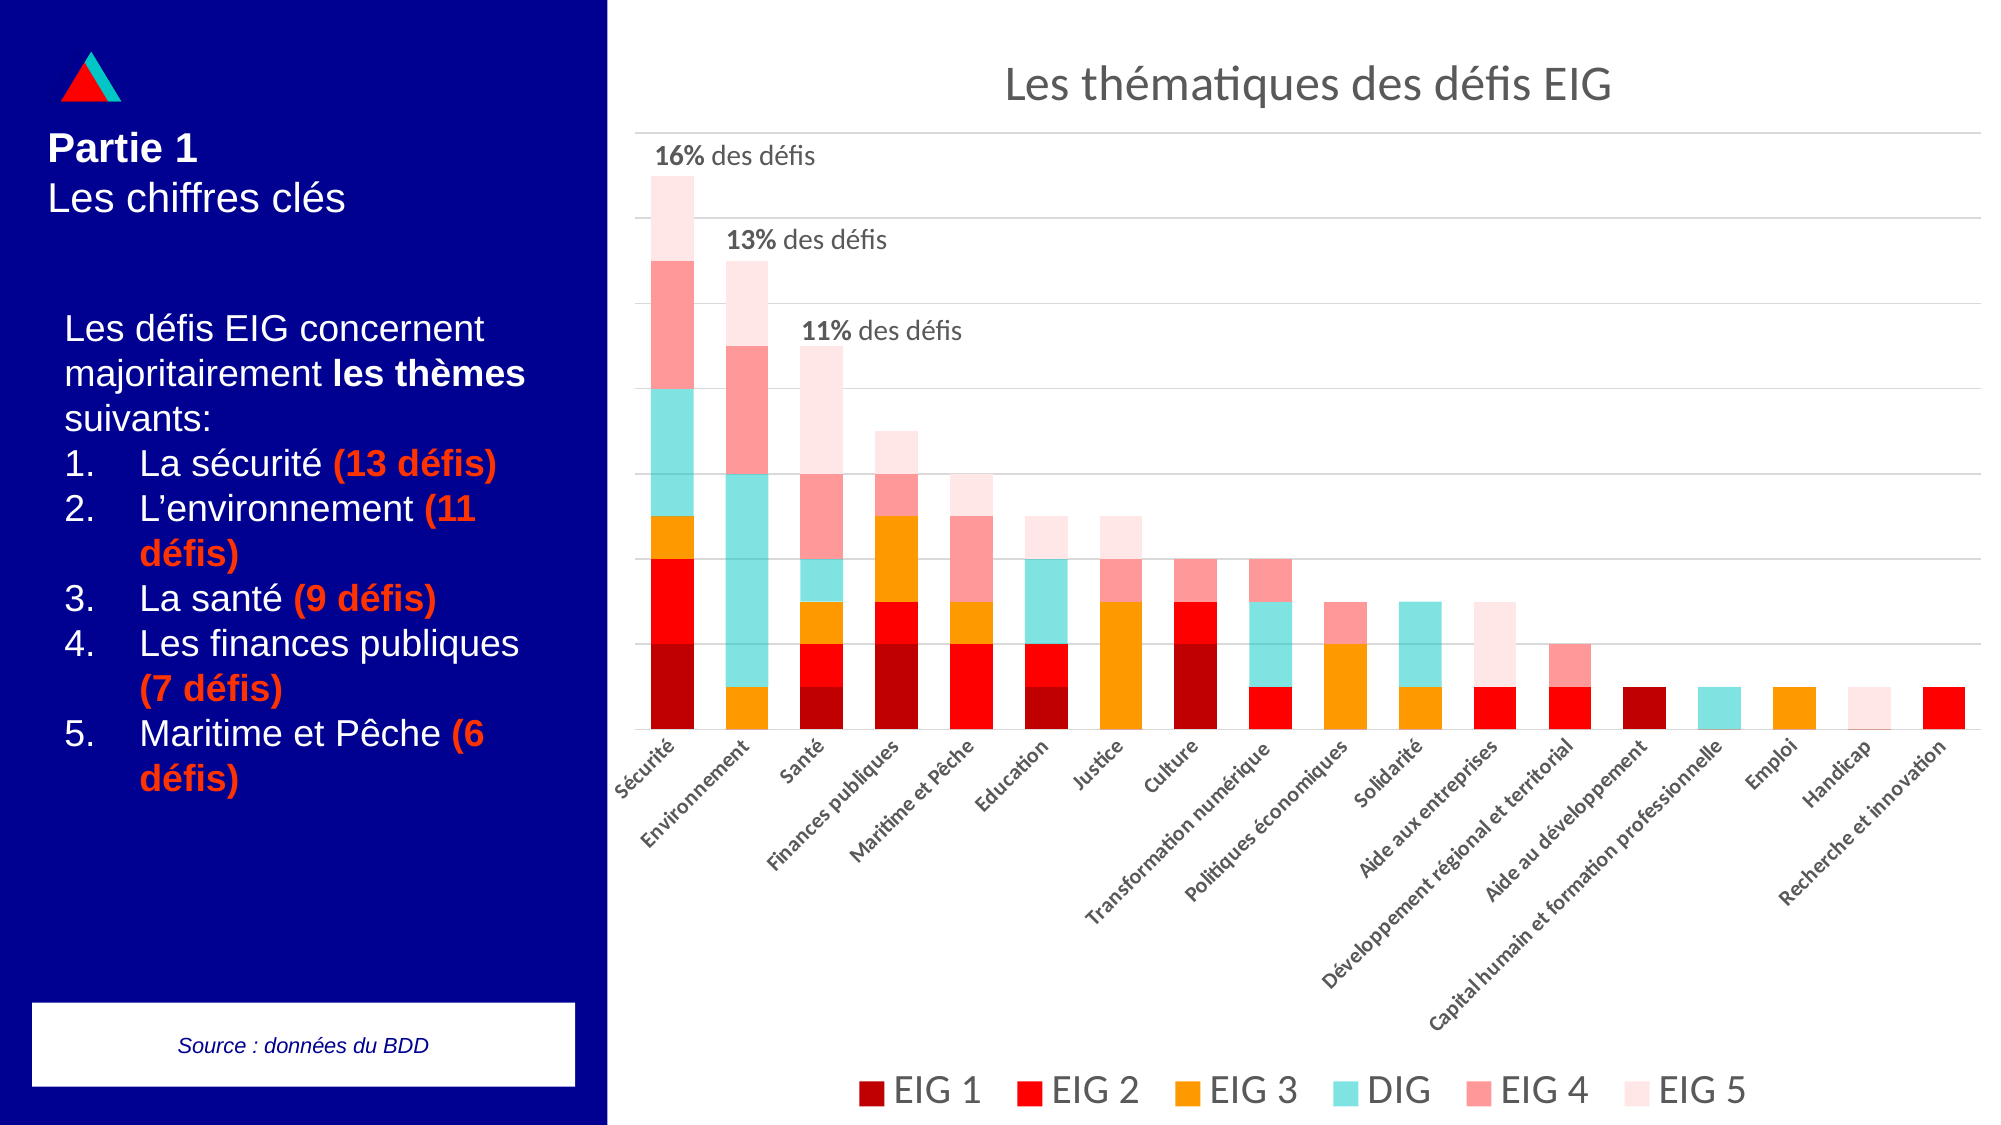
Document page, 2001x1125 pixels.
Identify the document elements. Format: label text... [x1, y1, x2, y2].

text_box Les défis EIG concernent majoritairement les thèmes suivants: La sécurité (13 défis) L’environnement (11 défis) La santé (9 défis) Les finances publiques (7 défis) Maritime et Pêche (6 défis) [64, 304, 543, 800]
text_box Source : données du BDD [32, 1002, 576, 1087]
text_box [0, 0, 608, 1125]
picture [47, 51, 122, 102]
text_box Partie 1 Les chiffres clés [47, 120, 374, 212]
chart [607, 14, 2000, 1125]
